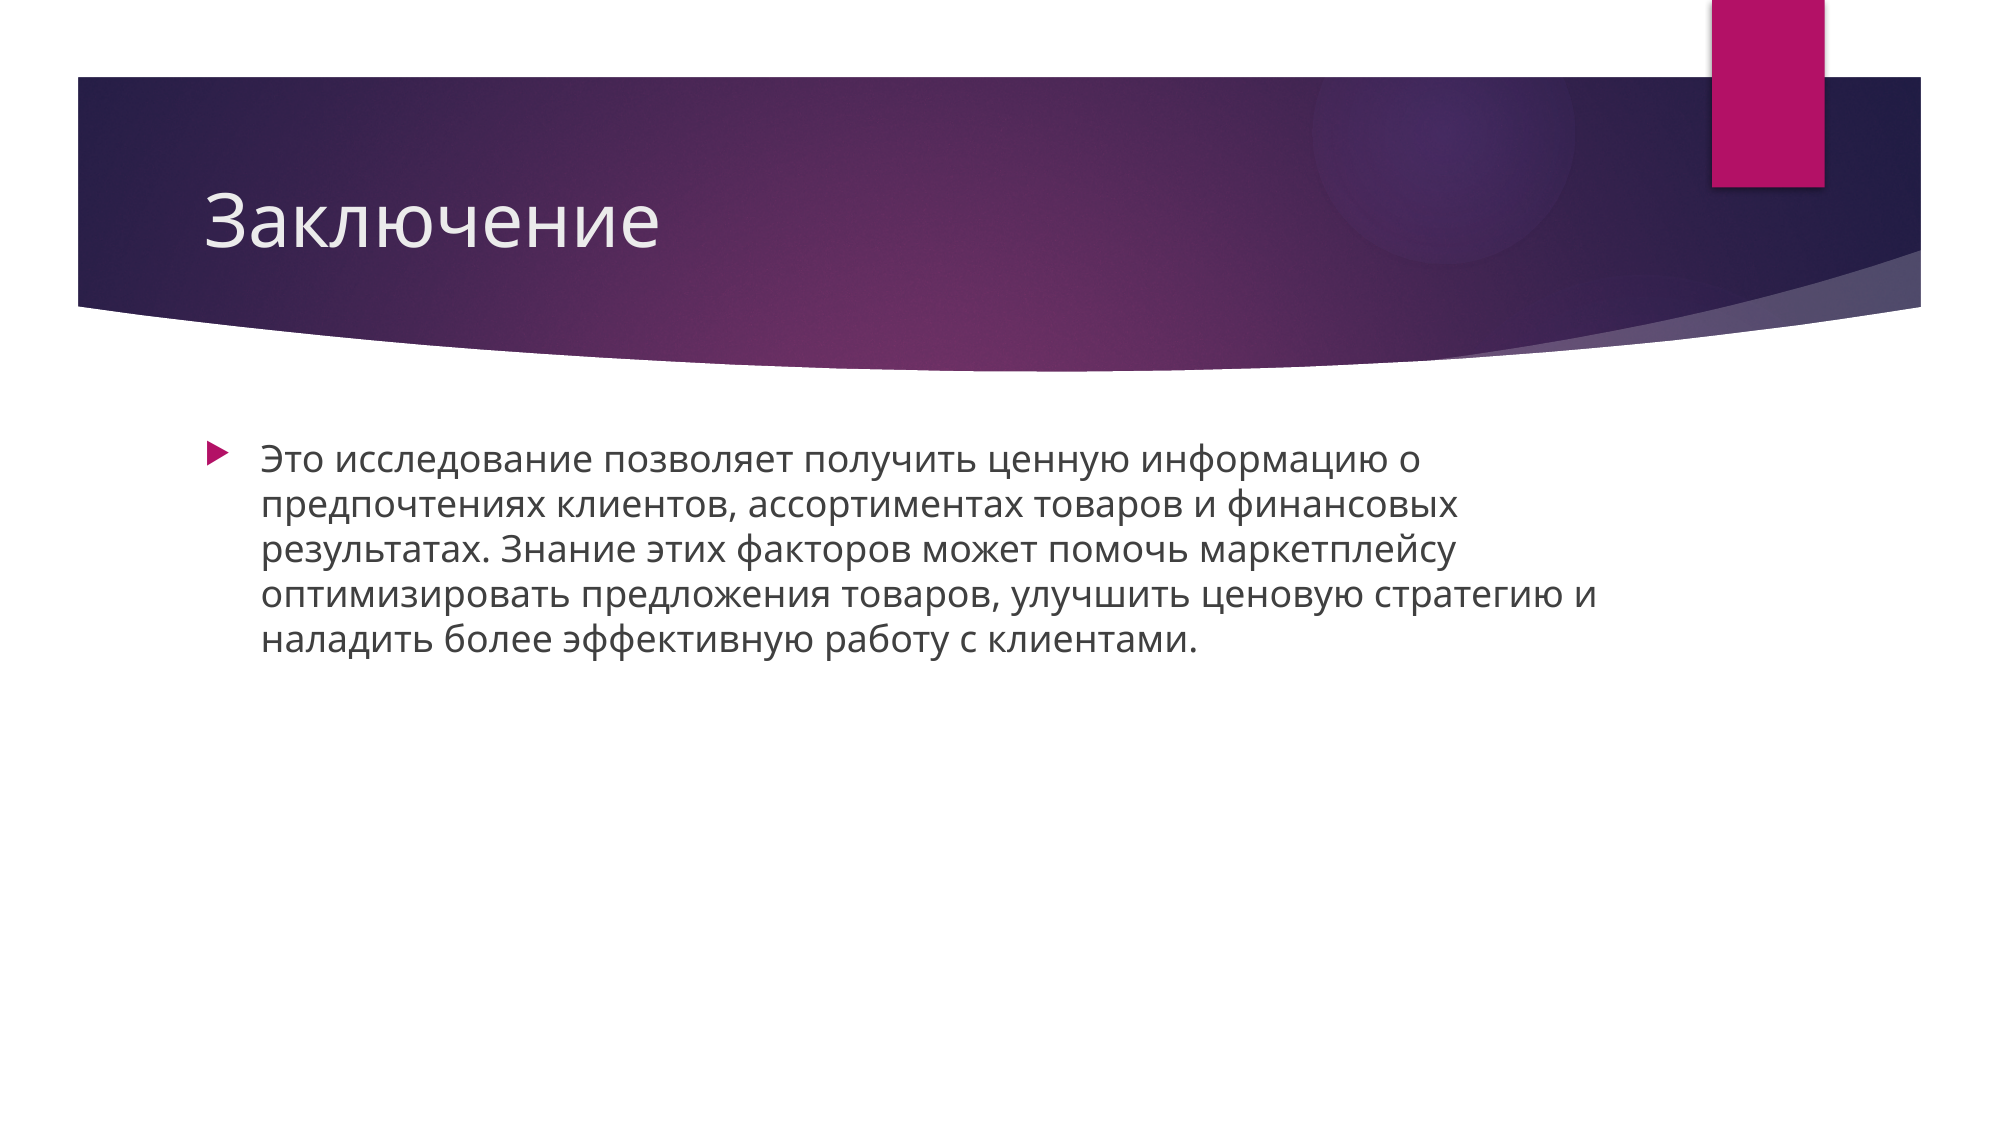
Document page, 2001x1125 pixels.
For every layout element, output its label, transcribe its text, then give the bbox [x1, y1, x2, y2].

list Это исследование позволяет получить ценную информацию о предпочтениях клиентов, ассортиментах товаров и финансовых результатах. Знание этих факторов может помочь маркетплейсу оптимизировать предложения товаров, улучшить ценовую стратегию и наладить более эффективную работу с клиентами. [189, 427, 1638, 988]
title Заключение [189, 159, 1627, 276]
